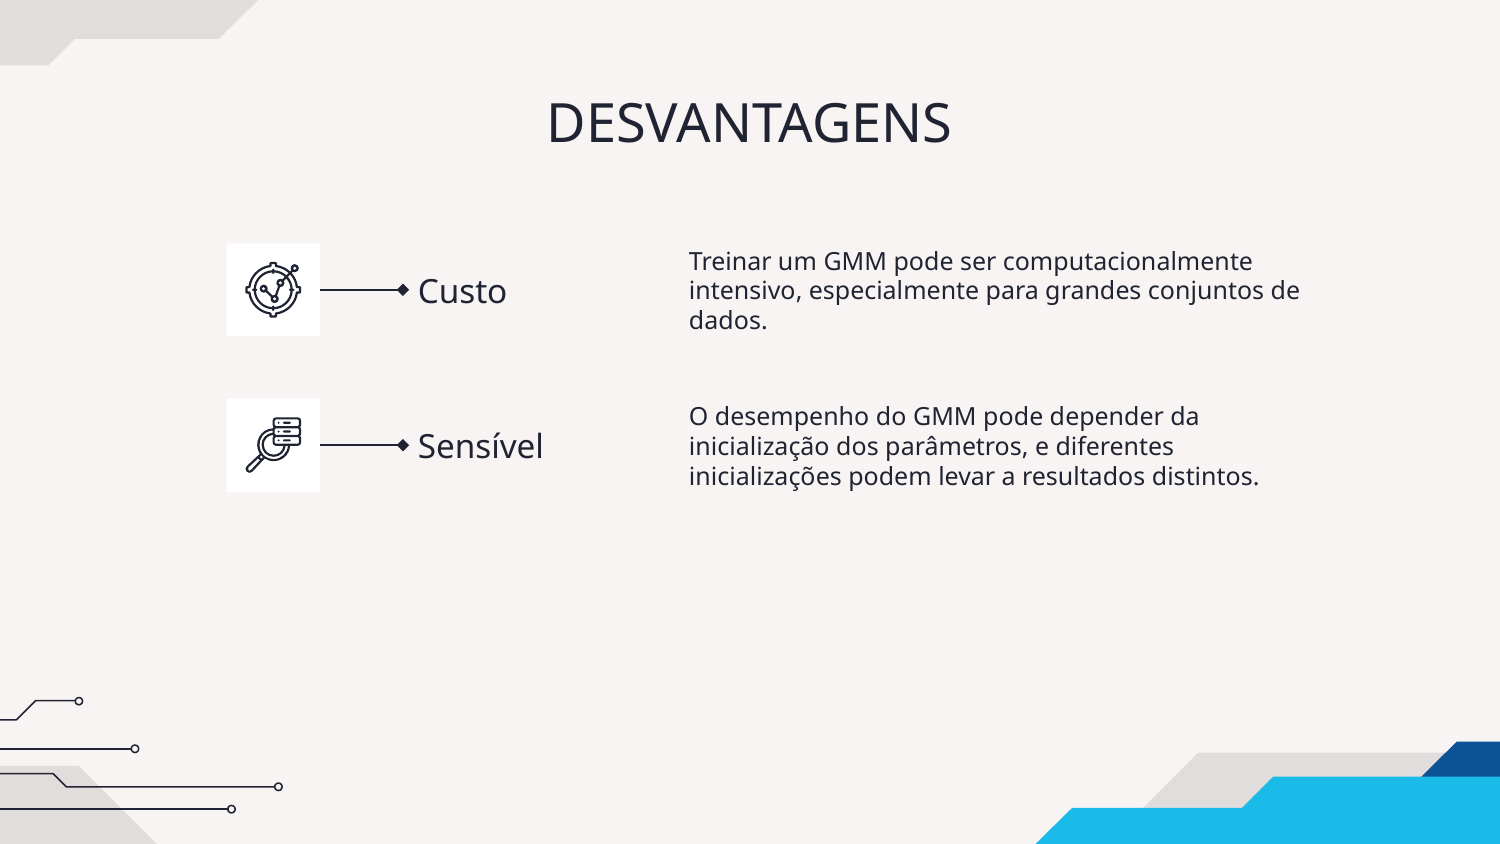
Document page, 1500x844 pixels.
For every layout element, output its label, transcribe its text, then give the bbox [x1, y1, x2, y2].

title DESVANTAGENS [118, 72, 1382, 167]
text_box Sensível [402, 380, 696, 511]
text_box [245, 261, 302, 318]
text_box O desempenho do GMM pode depender da inicialização dos parâmetros, e diferentes inicializações podem levar a resultados distintos. [696, 380, 1331, 511]
text_box Treinar um GMM pode ser computacionalmente intensivo, especialmente para grandes conjuntos de dados. [685, 224, 1331, 355]
text_box [226, 243, 320, 337]
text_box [245, 417, 302, 474]
text_box Custo [402, 224, 685, 355]
text_box [226, 398, 320, 492]
